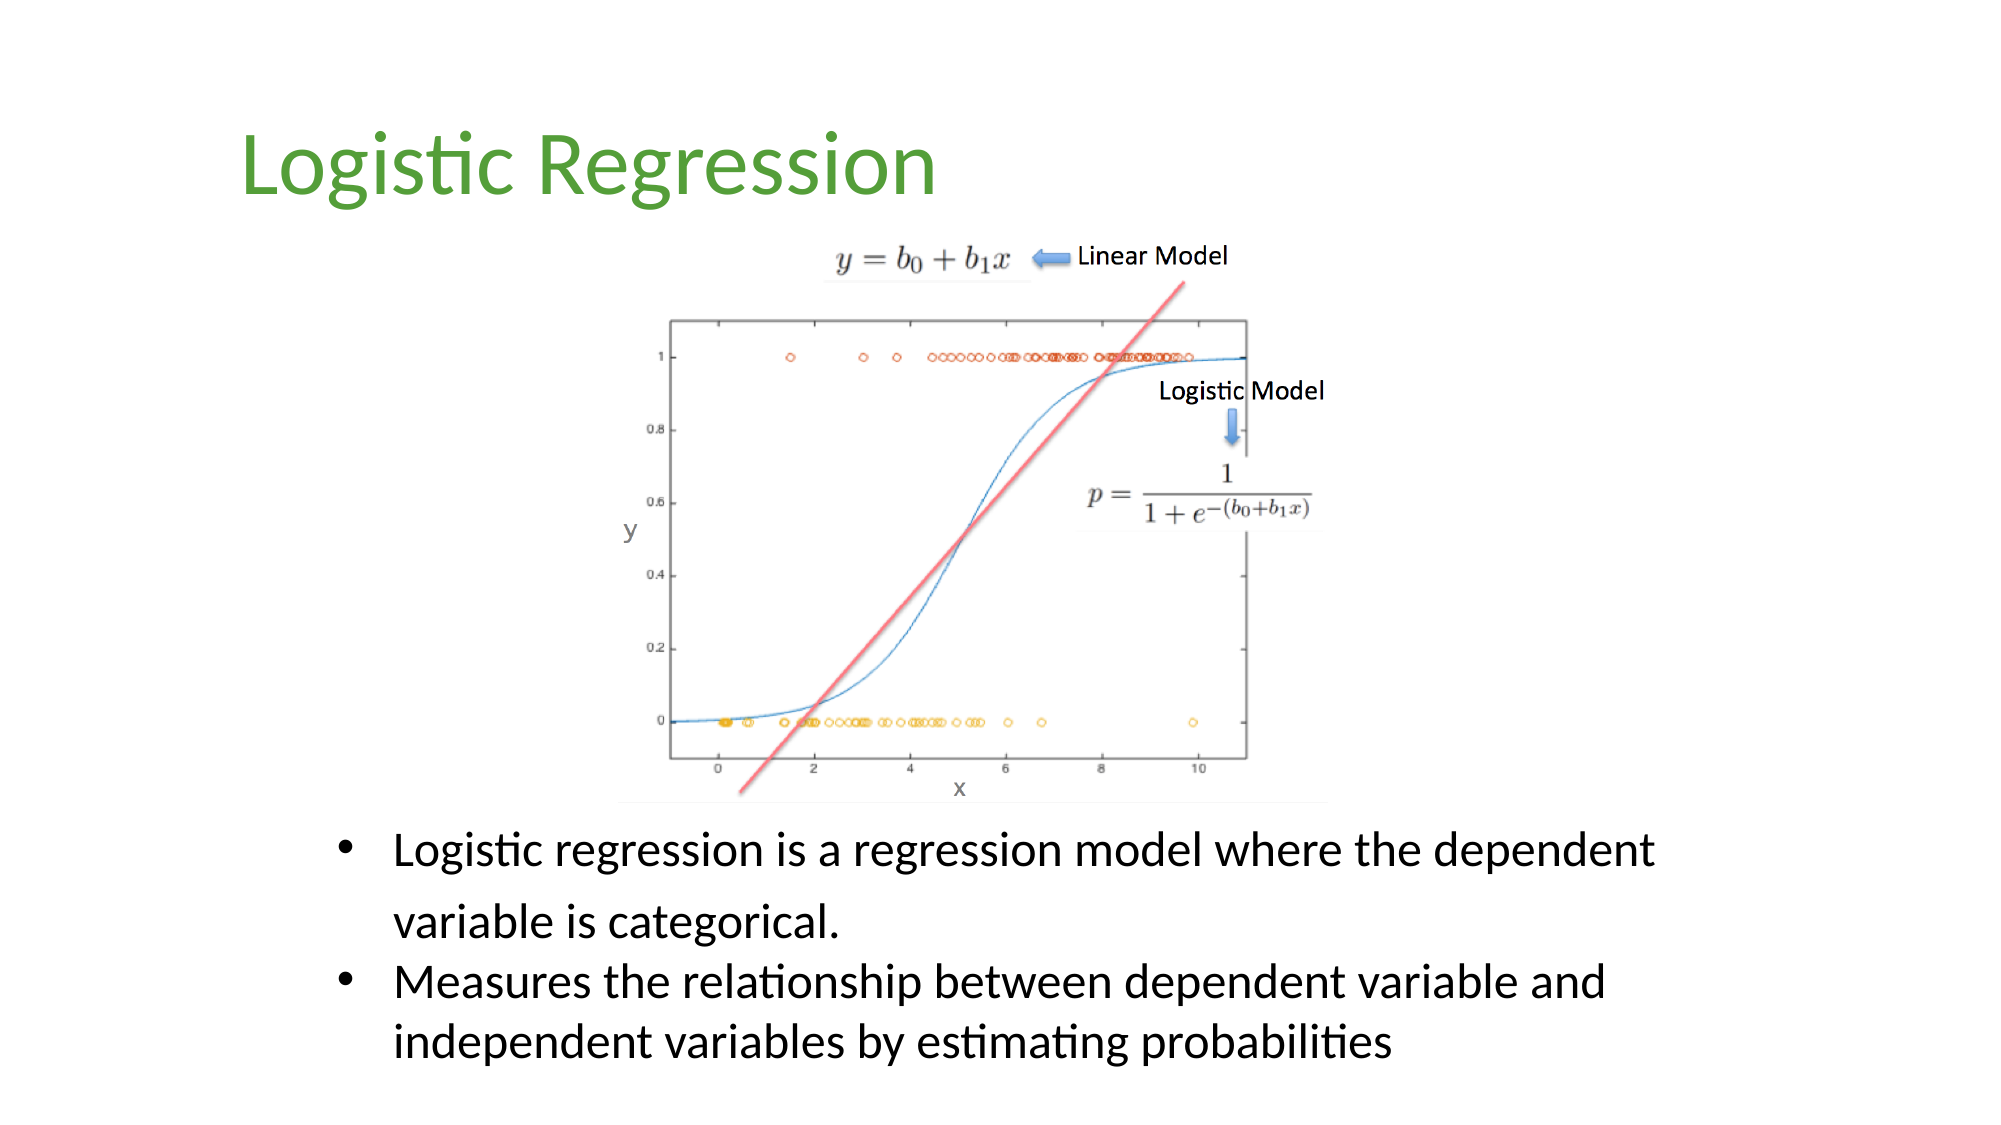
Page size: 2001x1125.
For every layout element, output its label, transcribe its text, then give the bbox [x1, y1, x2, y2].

text_box Logistic regression is a regression model where the dependent variable is categorical. Measures the relationship between dependent variable and independent variables by estimating probabilities [321, 796, 1750, 1076]
title Logistic Regression [225, 44, 1851, 288]
picture [618, 238, 1328, 803]
